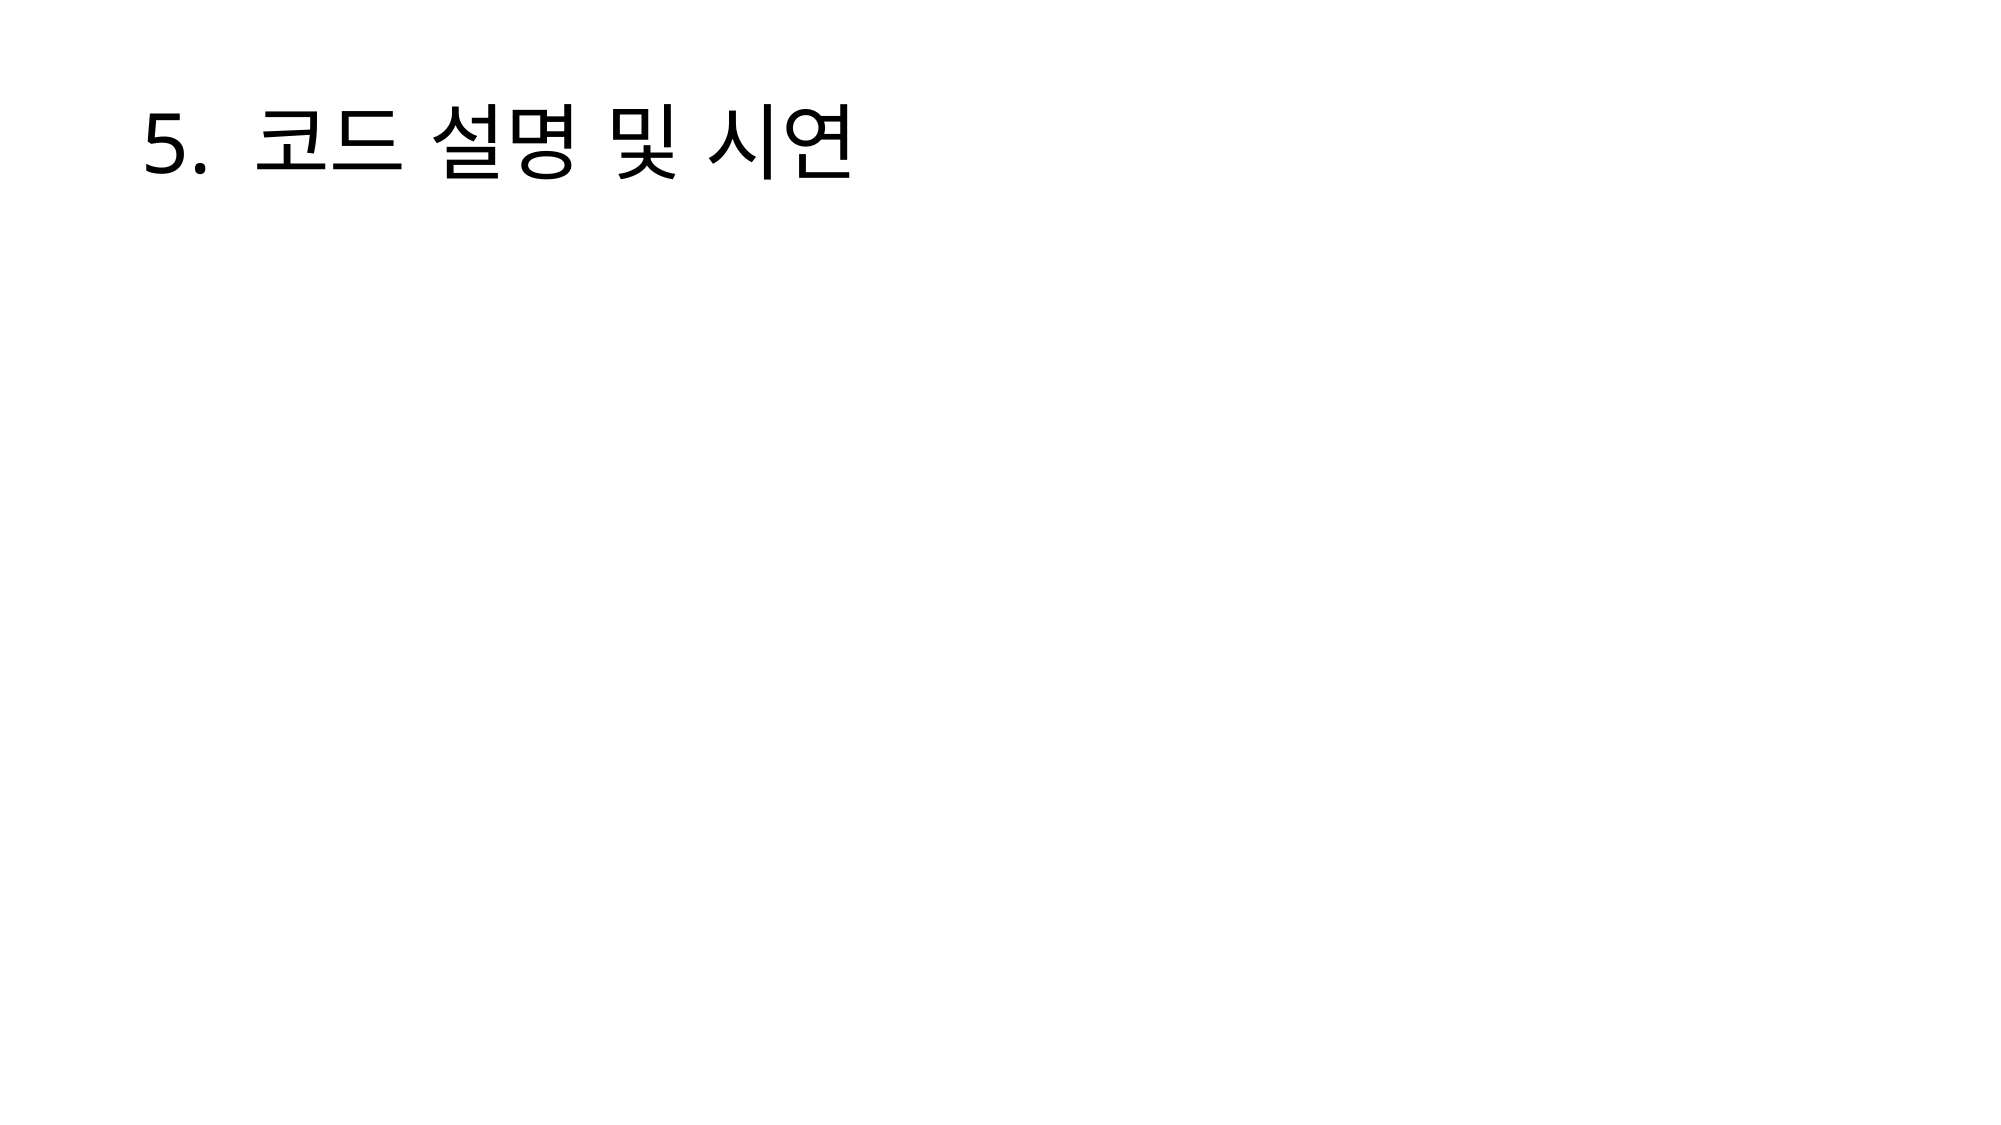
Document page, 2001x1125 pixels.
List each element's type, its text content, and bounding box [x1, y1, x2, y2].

text_box 5. 코드 설명 및 시연 [126, 83, 874, 199]
